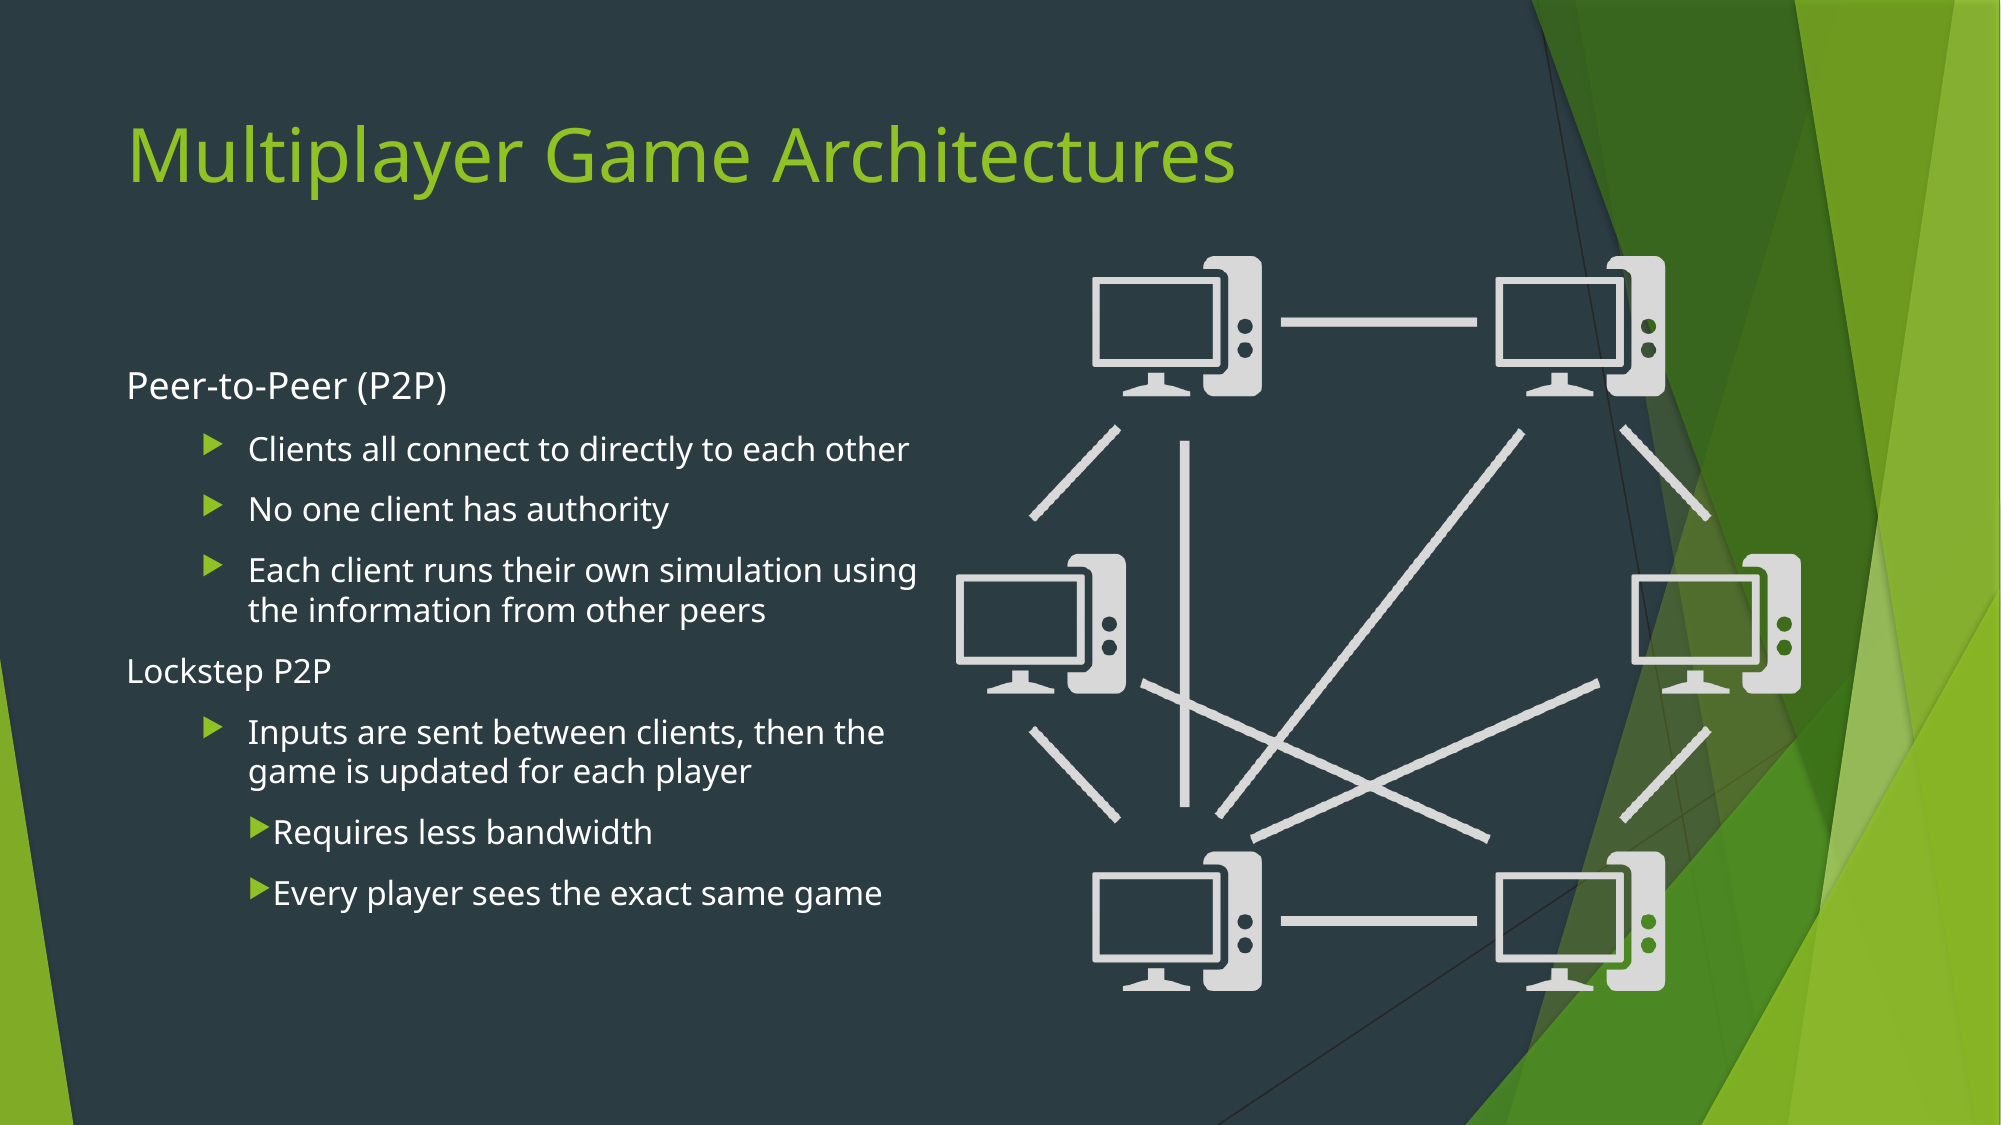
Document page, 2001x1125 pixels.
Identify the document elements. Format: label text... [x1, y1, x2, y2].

list Peer-to-Peer (P2P) Clients all connect to directly to each other No one client has authority Each client runs their own simulation using the information from other peers Lockstep P2P Inputs are sent between clients, then the game is updated for each player Requires less bandwidth Every player sees the exact same game [111, 354, 951, 992]
title Multiplayer Game Architectures [111, 99, 1522, 317]
picture [956, 256, 1801, 992]
